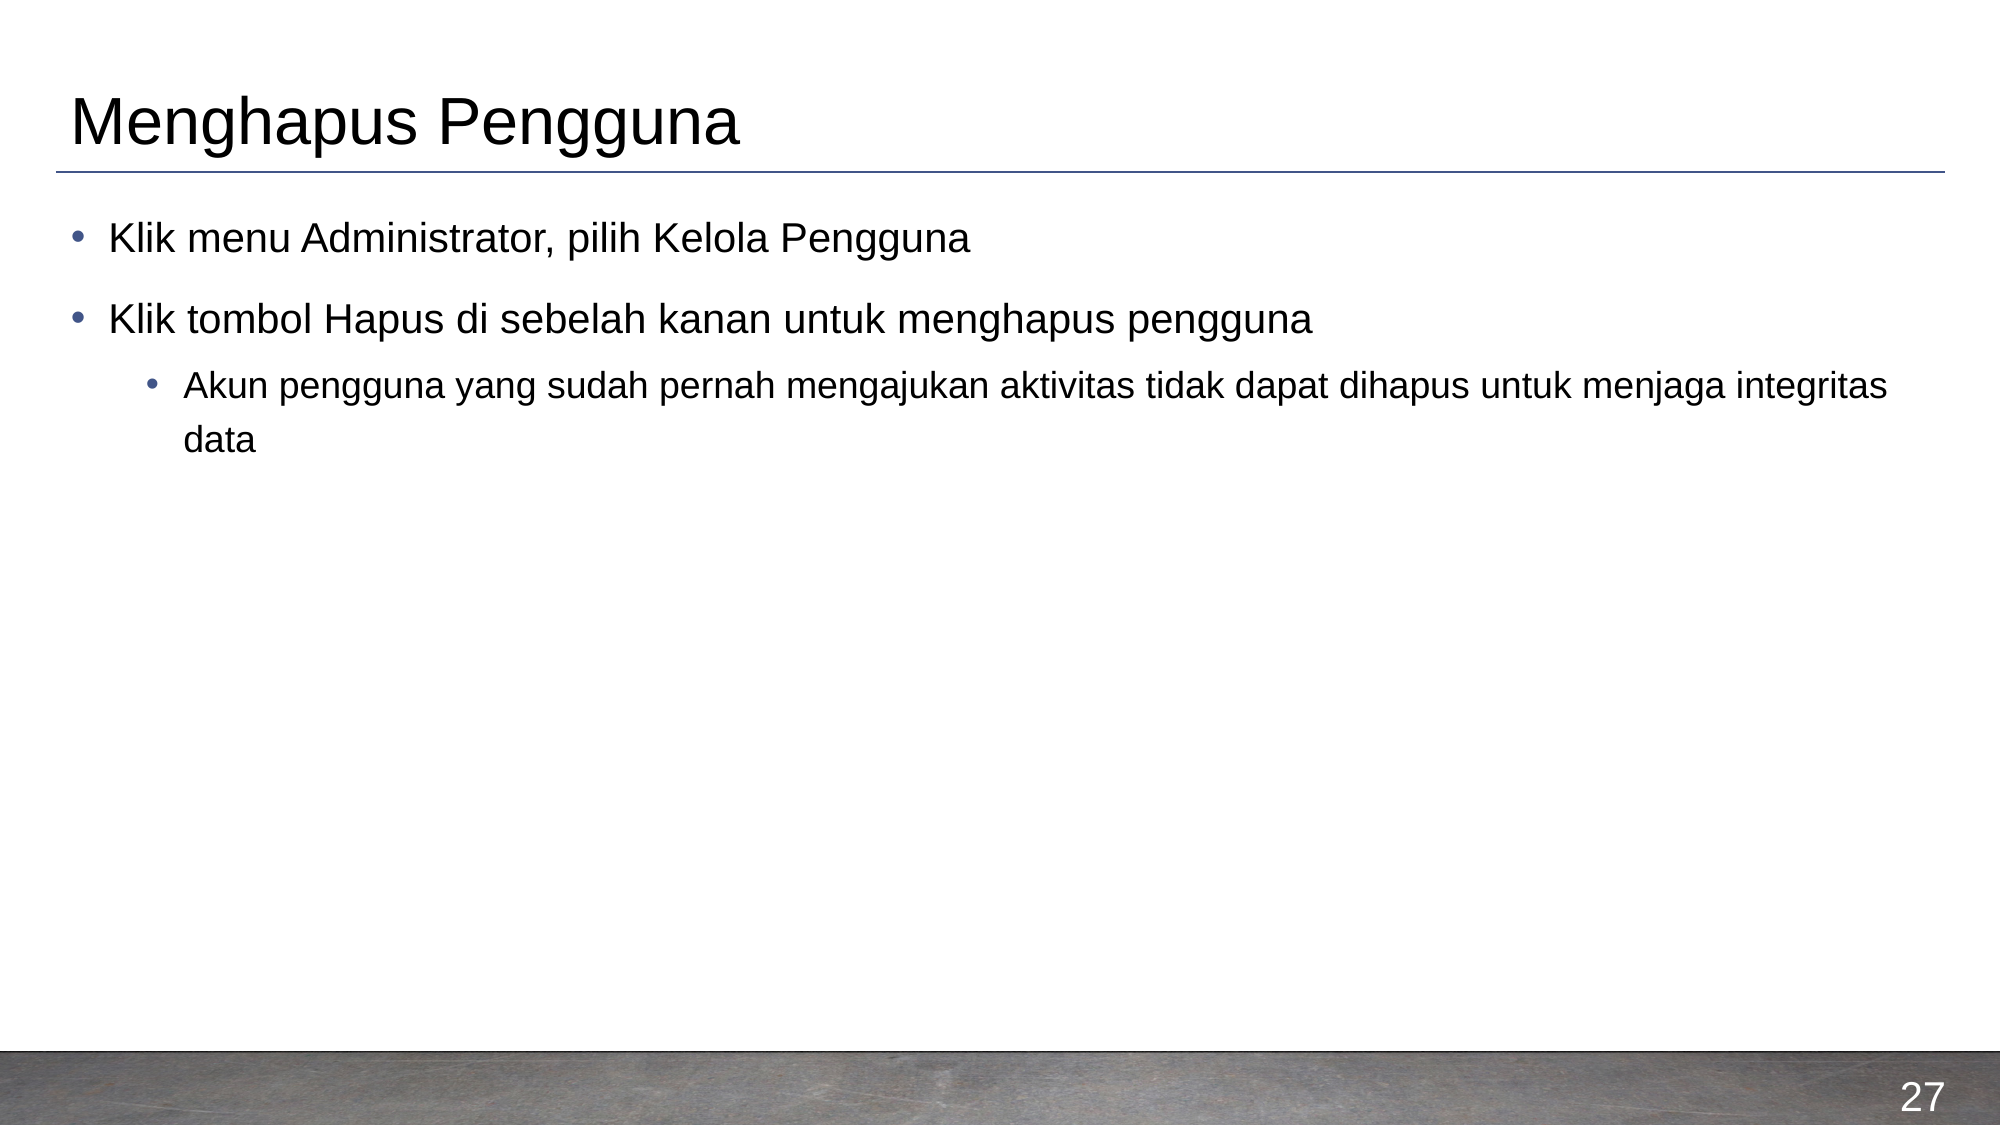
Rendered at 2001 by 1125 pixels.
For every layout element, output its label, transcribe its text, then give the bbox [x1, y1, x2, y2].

list Klik menu Administrator, pilih Kelola Pengguna Klik tombol Hapus di sebelah kanan untuk menghapus pengguna Akun pengguna yang sudah pernah mengajukan aktivitas tidak dapat dihapus untuk menjaga integritas data [55, 193, 1945, 970]
picture [0, 1051, 2000, 1125]
title Menghapus Pengguna [55, 80, 1945, 172]
